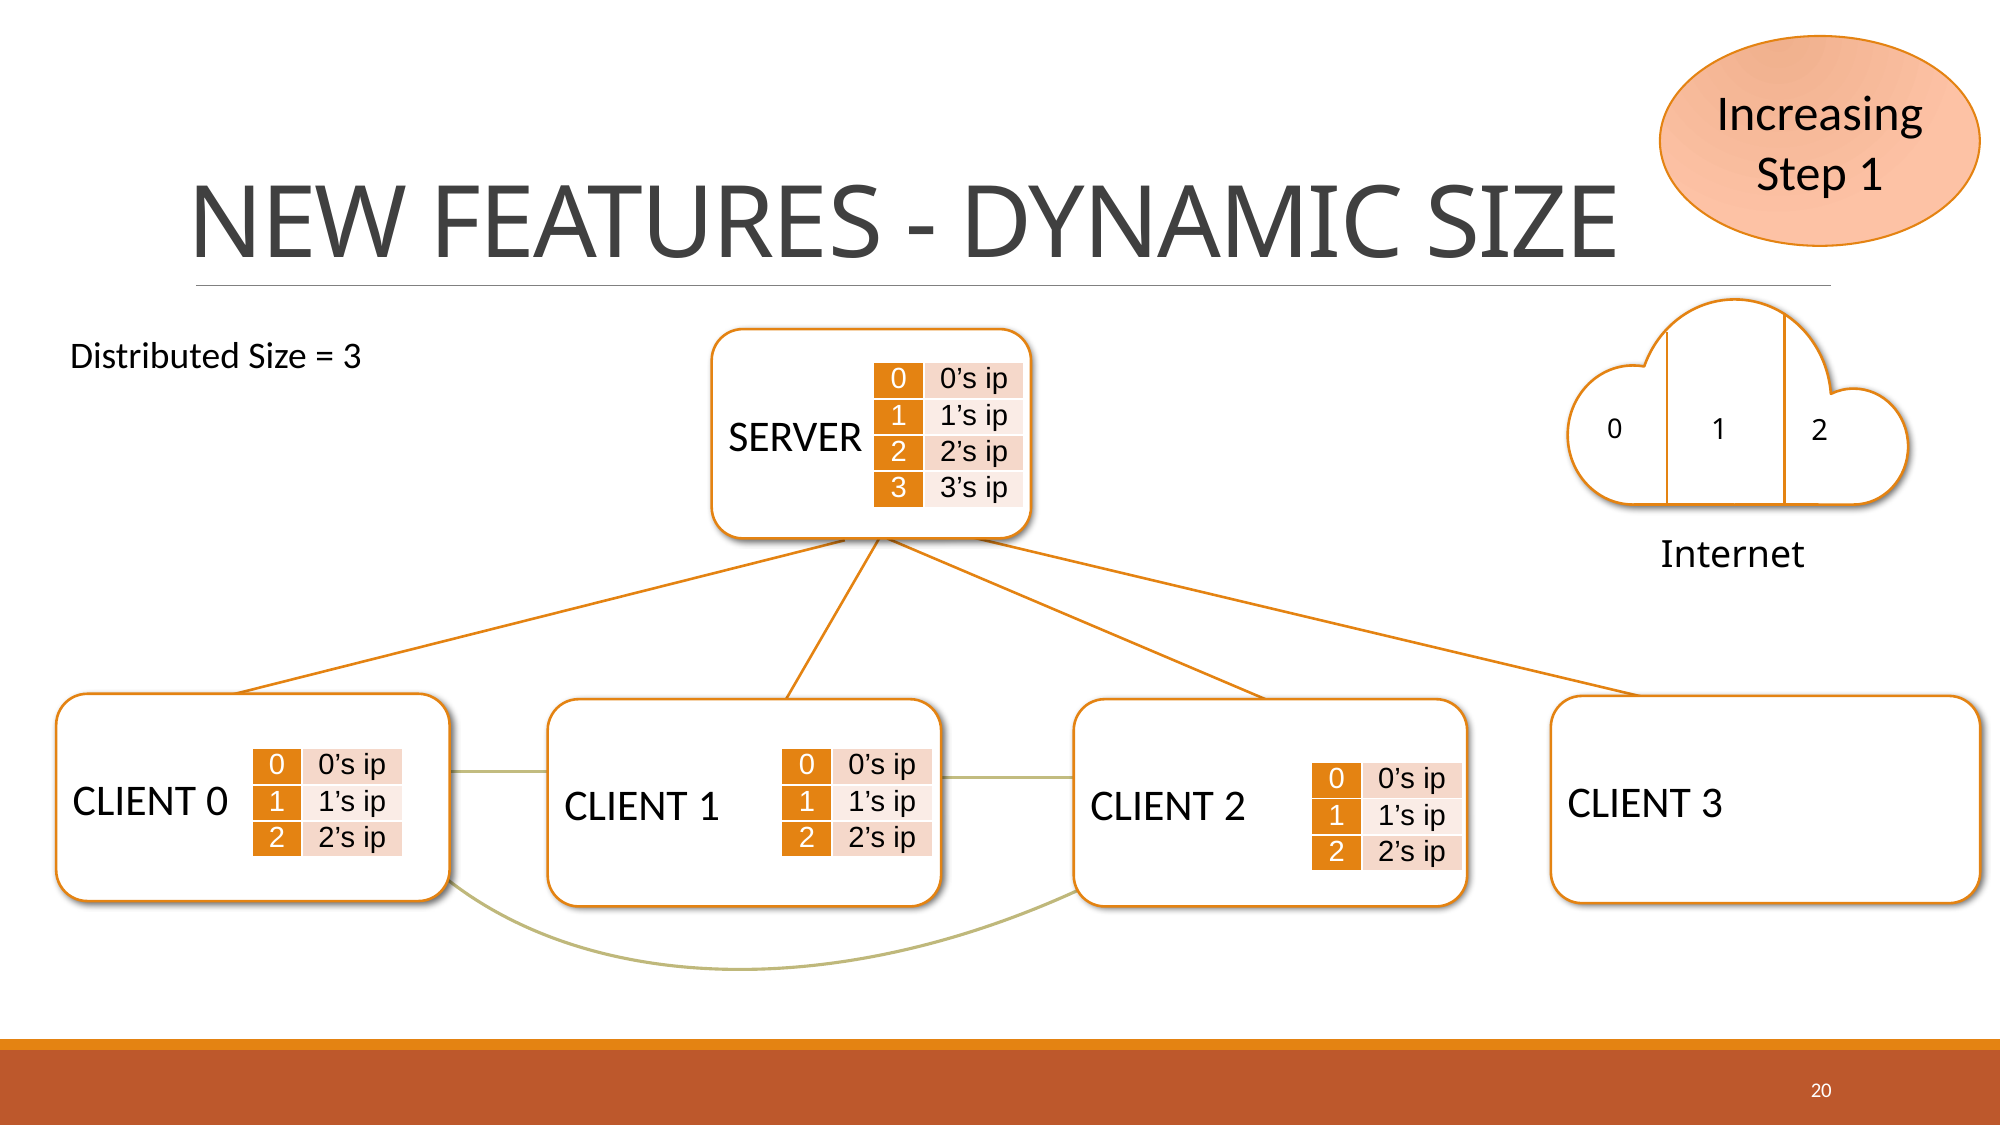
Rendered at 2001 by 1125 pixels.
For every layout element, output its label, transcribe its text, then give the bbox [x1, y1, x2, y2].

text_box [458, 528, 1148, 774]
text_box Increasing Step 1 [1659, 35, 1980, 246]
table_cell 2 [782, 822, 831, 856]
table_header 0’s ip [303, 749, 402, 784]
title NEW FEATURES - DYNAMIC SIZE [179, 46, 1831, 286]
table_cell 2’s ip [925, 436, 1023, 470]
text_box CLIENT 3 [1550, 695, 1981, 904]
text_box Distributed Size = 3 [62, 323, 370, 383]
table_cell 2 [874, 436, 923, 470]
table_cell 2’s ip [833, 822, 932, 856]
text_box [1785, 314, 1909, 505]
table_cell 1 [874, 400, 923, 434]
table_cell 2 [1312, 836, 1361, 870]
table_cell 2’s ip [1363, 836, 1462, 870]
text_box CLIENT 1 [547, 699, 942, 907]
text_box 2 [1803, 404, 1836, 454]
table_cell 3 [874, 472, 923, 507]
table_header 0 [874, 363, 923, 398]
table_cell 2 [253, 822, 301, 856]
text_box CLIENT 0 [56, 693, 450, 902]
table_header 0 [1312, 763, 1361, 798]
text_box SERVER [711, 329, 1032, 539]
table_cell 1’s ip [303, 786, 402, 820]
text_box [455, 773, 1074, 971]
table_cell 1 [253, 786, 301, 820]
table_header 0’s ip [833, 749, 932, 774]
table_cell 1 [1312, 799, 1361, 834]
text_box CLIENT 2 [1073, 699, 1468, 907]
text_box Internet [1653, 522, 1823, 583]
table_header 0 [253, 749, 301, 784]
text_box 0 [1599, 404, 1631, 452]
text_box [1567, 299, 1784, 505]
table_header 0 [782, 749, 831, 774]
table_cell 1’s ip [833, 786, 932, 820]
table_cell 1’s ip [925, 400, 1023, 434]
table_cell 1’s ip [1363, 799, 1462, 834]
table_cell 3’s ip [925, 472, 1023, 507]
table_header 0’s ip [1363, 763, 1462, 798]
table_cell 2’s ip [303, 822, 402, 856]
table_header 0’s ip [925, 363, 1023, 398]
table_cell 1 [782, 786, 831, 820]
text_box 1 [1703, 403, 1736, 453]
slide_number 20 [1799, 1070, 1840, 1110]
